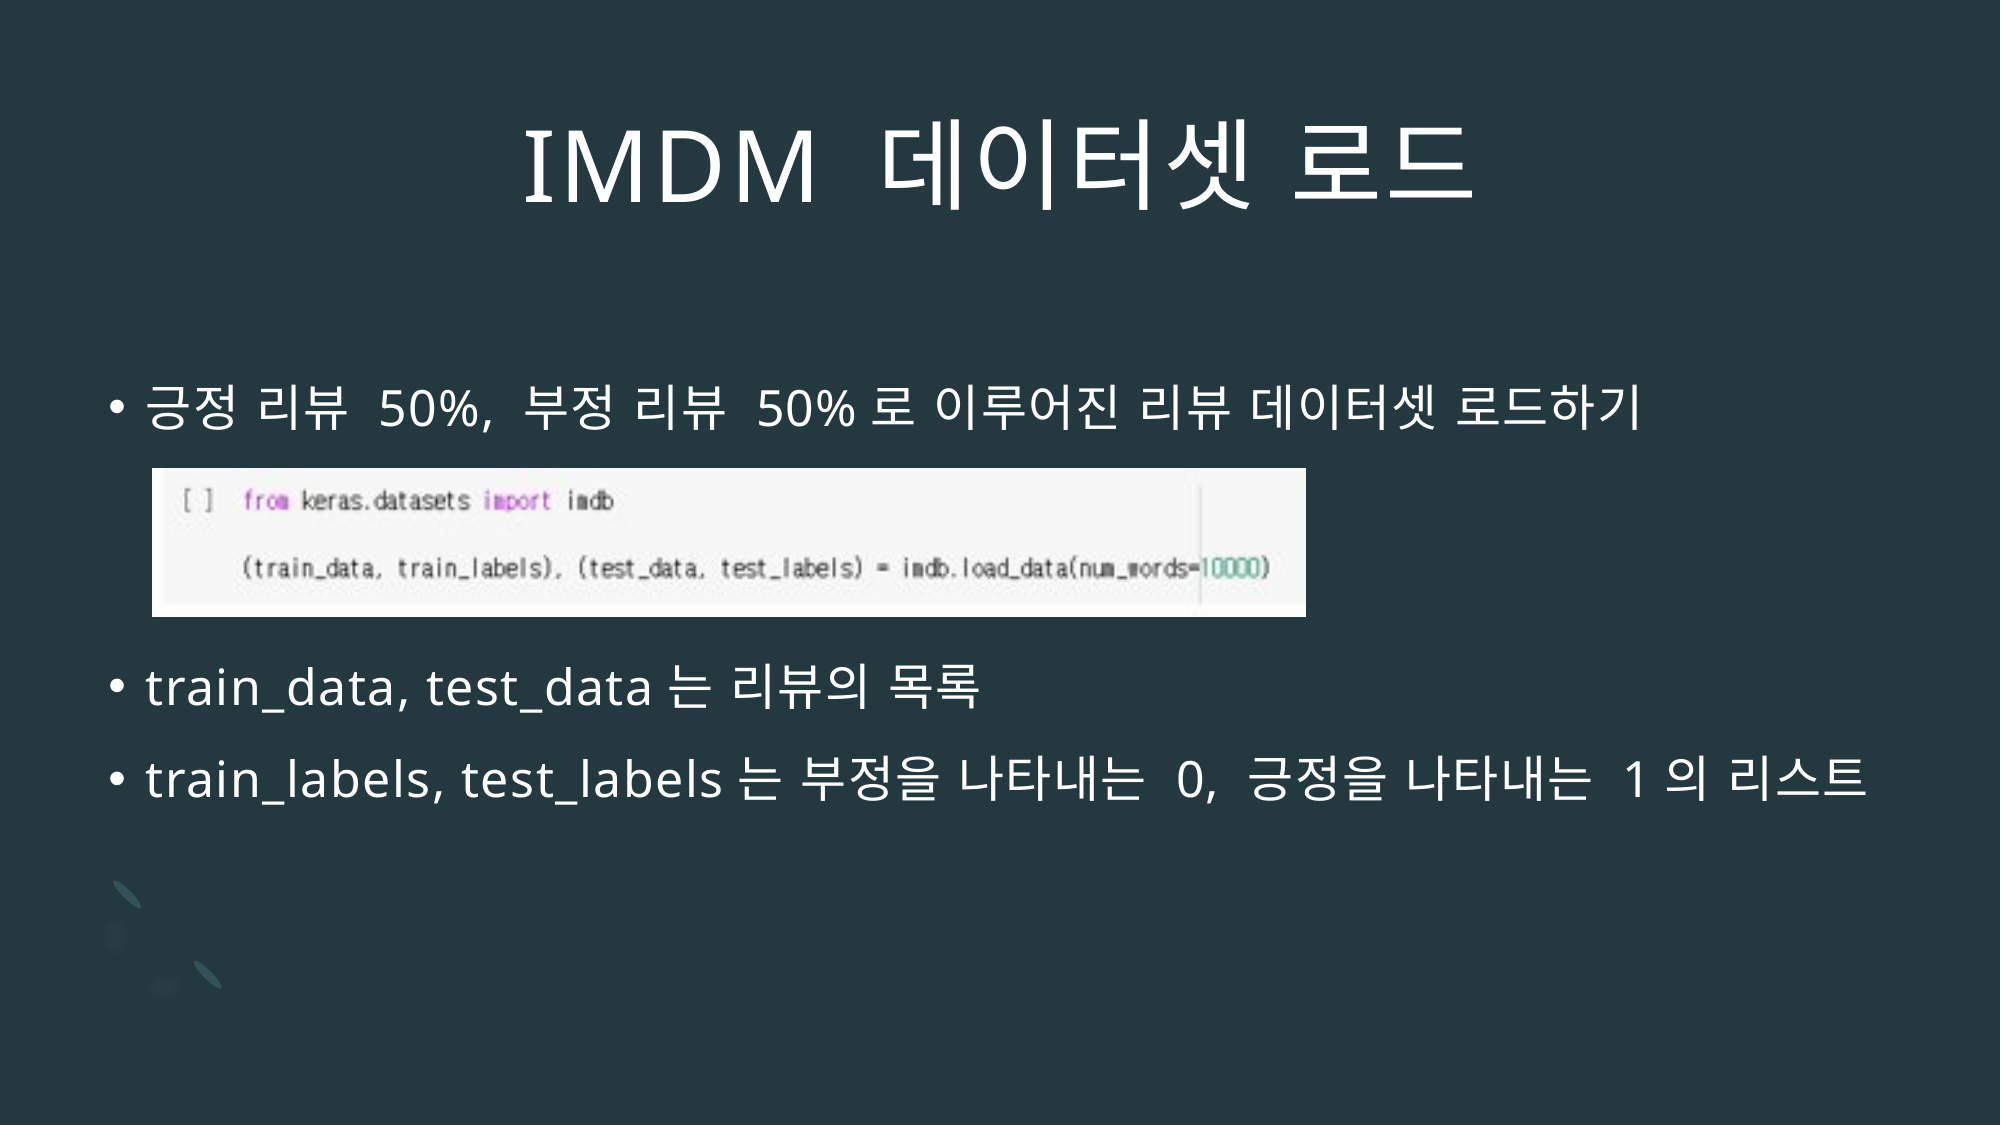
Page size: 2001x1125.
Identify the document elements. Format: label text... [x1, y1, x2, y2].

picture [152, 468, 1306, 617]
title IMDM 데이터셋 로드 [90, 90, 1910, 309]
list 긍정 리뷰 50%, 부정 리뷰 50%로 이루어진 리뷰 데이터셋 로드하기 train_data, test_data는 리뷰의 목록 train_labels, test_labels는 부정을 나타내는 0, 긍정을 나타내는 1의 리스트 [90, 346, 1910, 1000]
